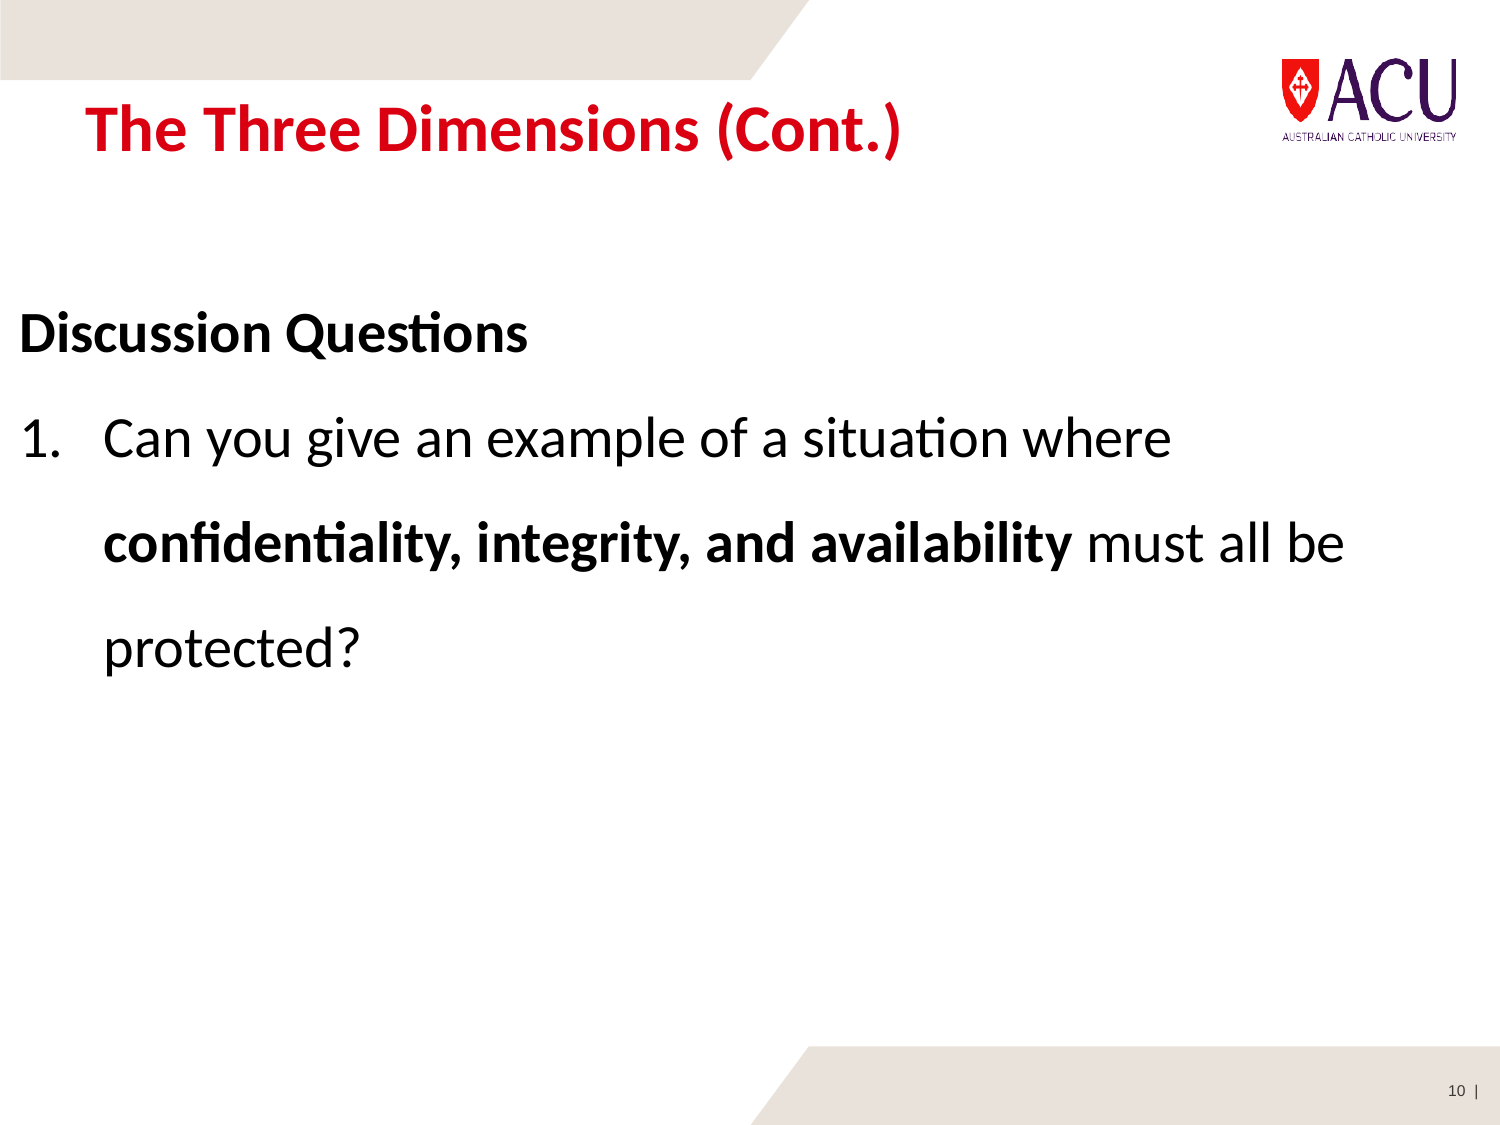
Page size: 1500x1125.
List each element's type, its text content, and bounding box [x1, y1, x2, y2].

picture [1282, 58, 1456, 141]
title The Three Dimensions (Cont.) [83, 82, 1253, 234]
text_box Discussion Questions Can you give an example of a situation where confidentiality, integrity, and availability must all be protected? [19, 234, 1500, 679]
slide_number 10 | [1446, 1080, 1481, 1125]
